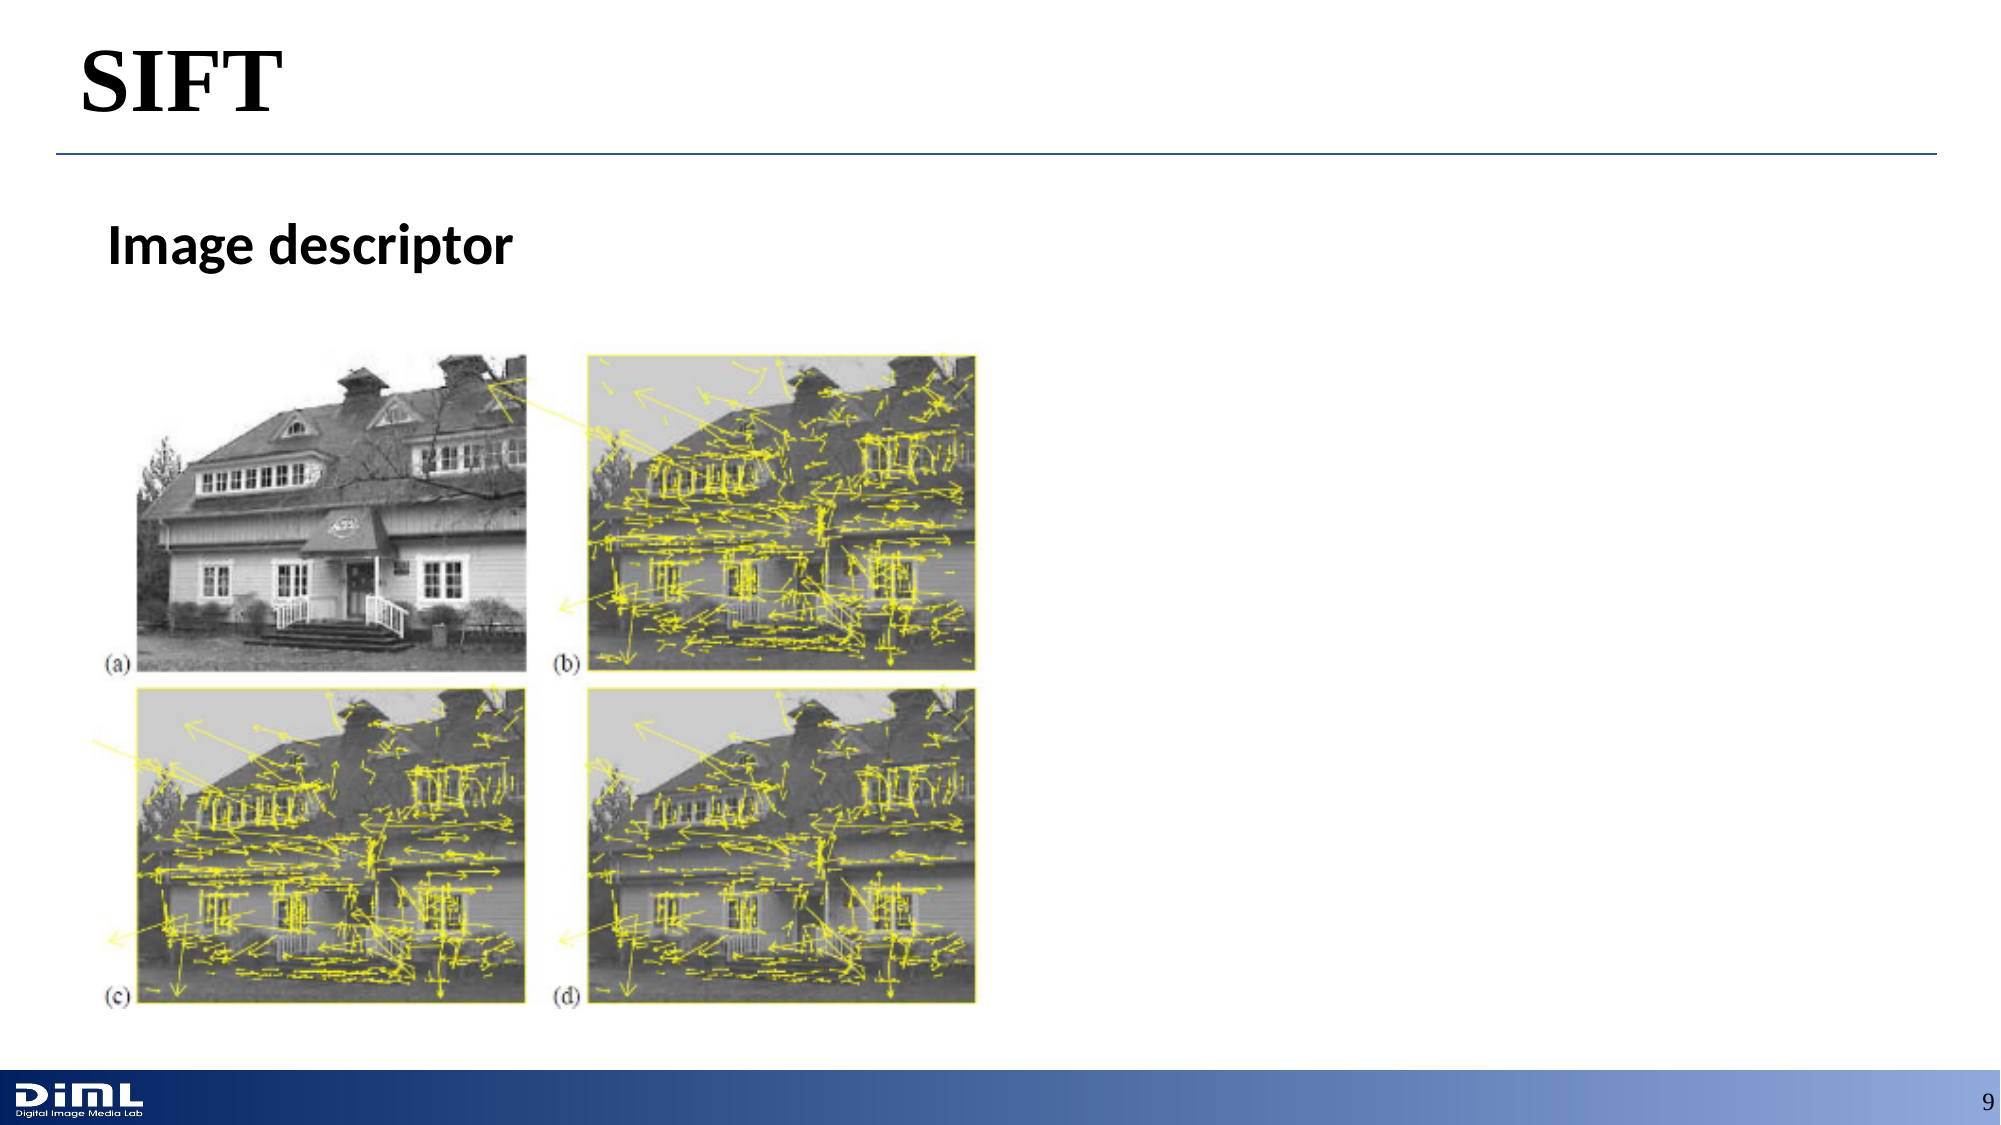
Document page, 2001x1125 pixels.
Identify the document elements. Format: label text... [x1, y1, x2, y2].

title SIFT [64, 11, 1983, 152]
slide_number 9 [1560, 1070, 2000, 1125]
text_box Image descriptor [92, 198, 1099, 284]
picture [11, 1078, 147, 1122]
picture [92, 332, 1000, 1009]
